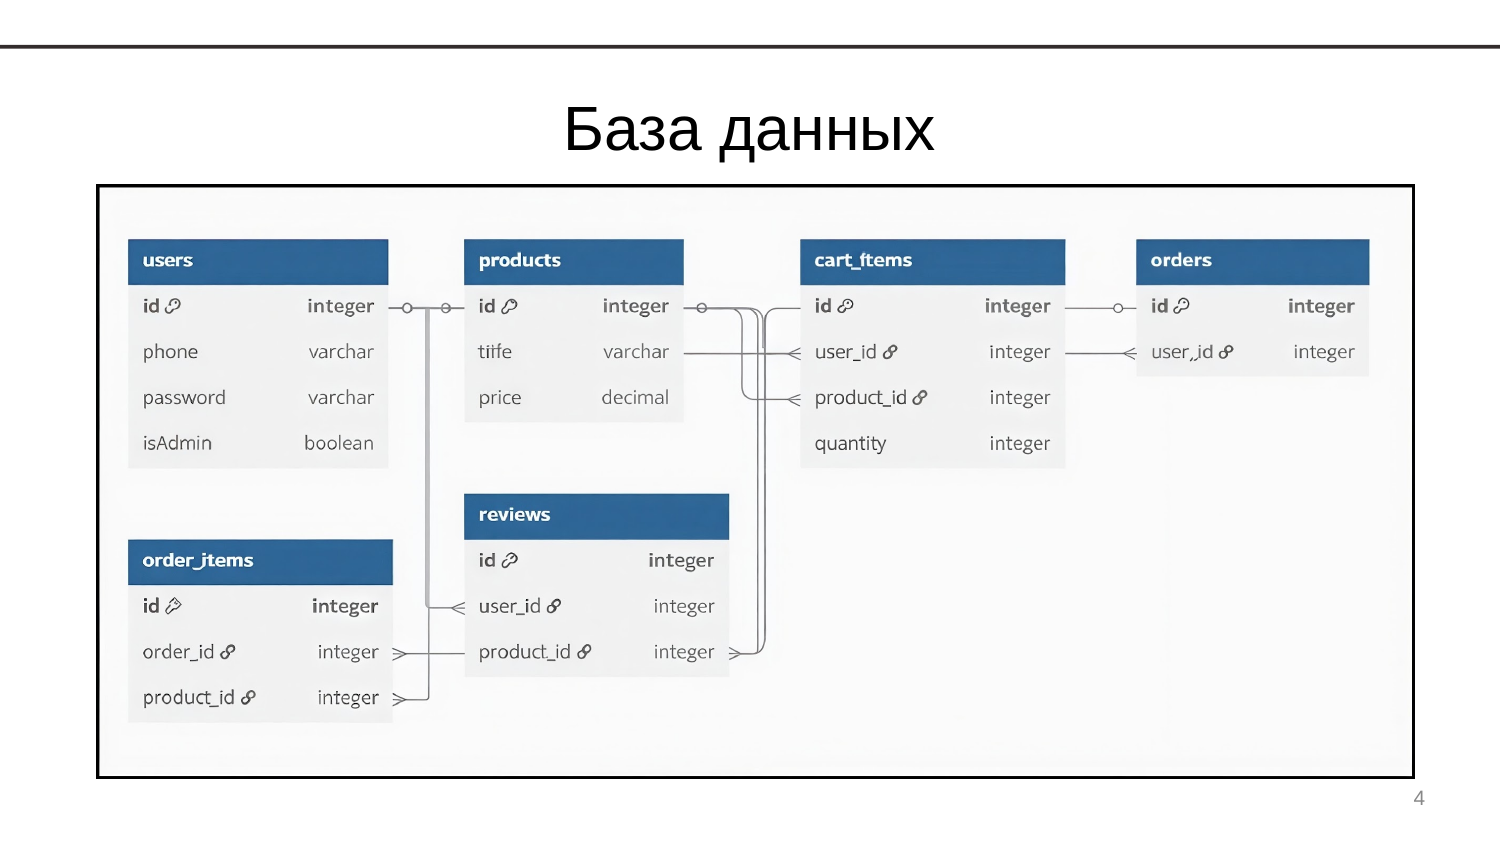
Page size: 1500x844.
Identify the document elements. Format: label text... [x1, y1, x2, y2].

text_box [0, 44, 1500, 49]
text_box База данных [492, 73, 1008, 179]
picture [96, 182, 1416, 779]
slide_number ‹#› [1080, 784, 1426, 844]
